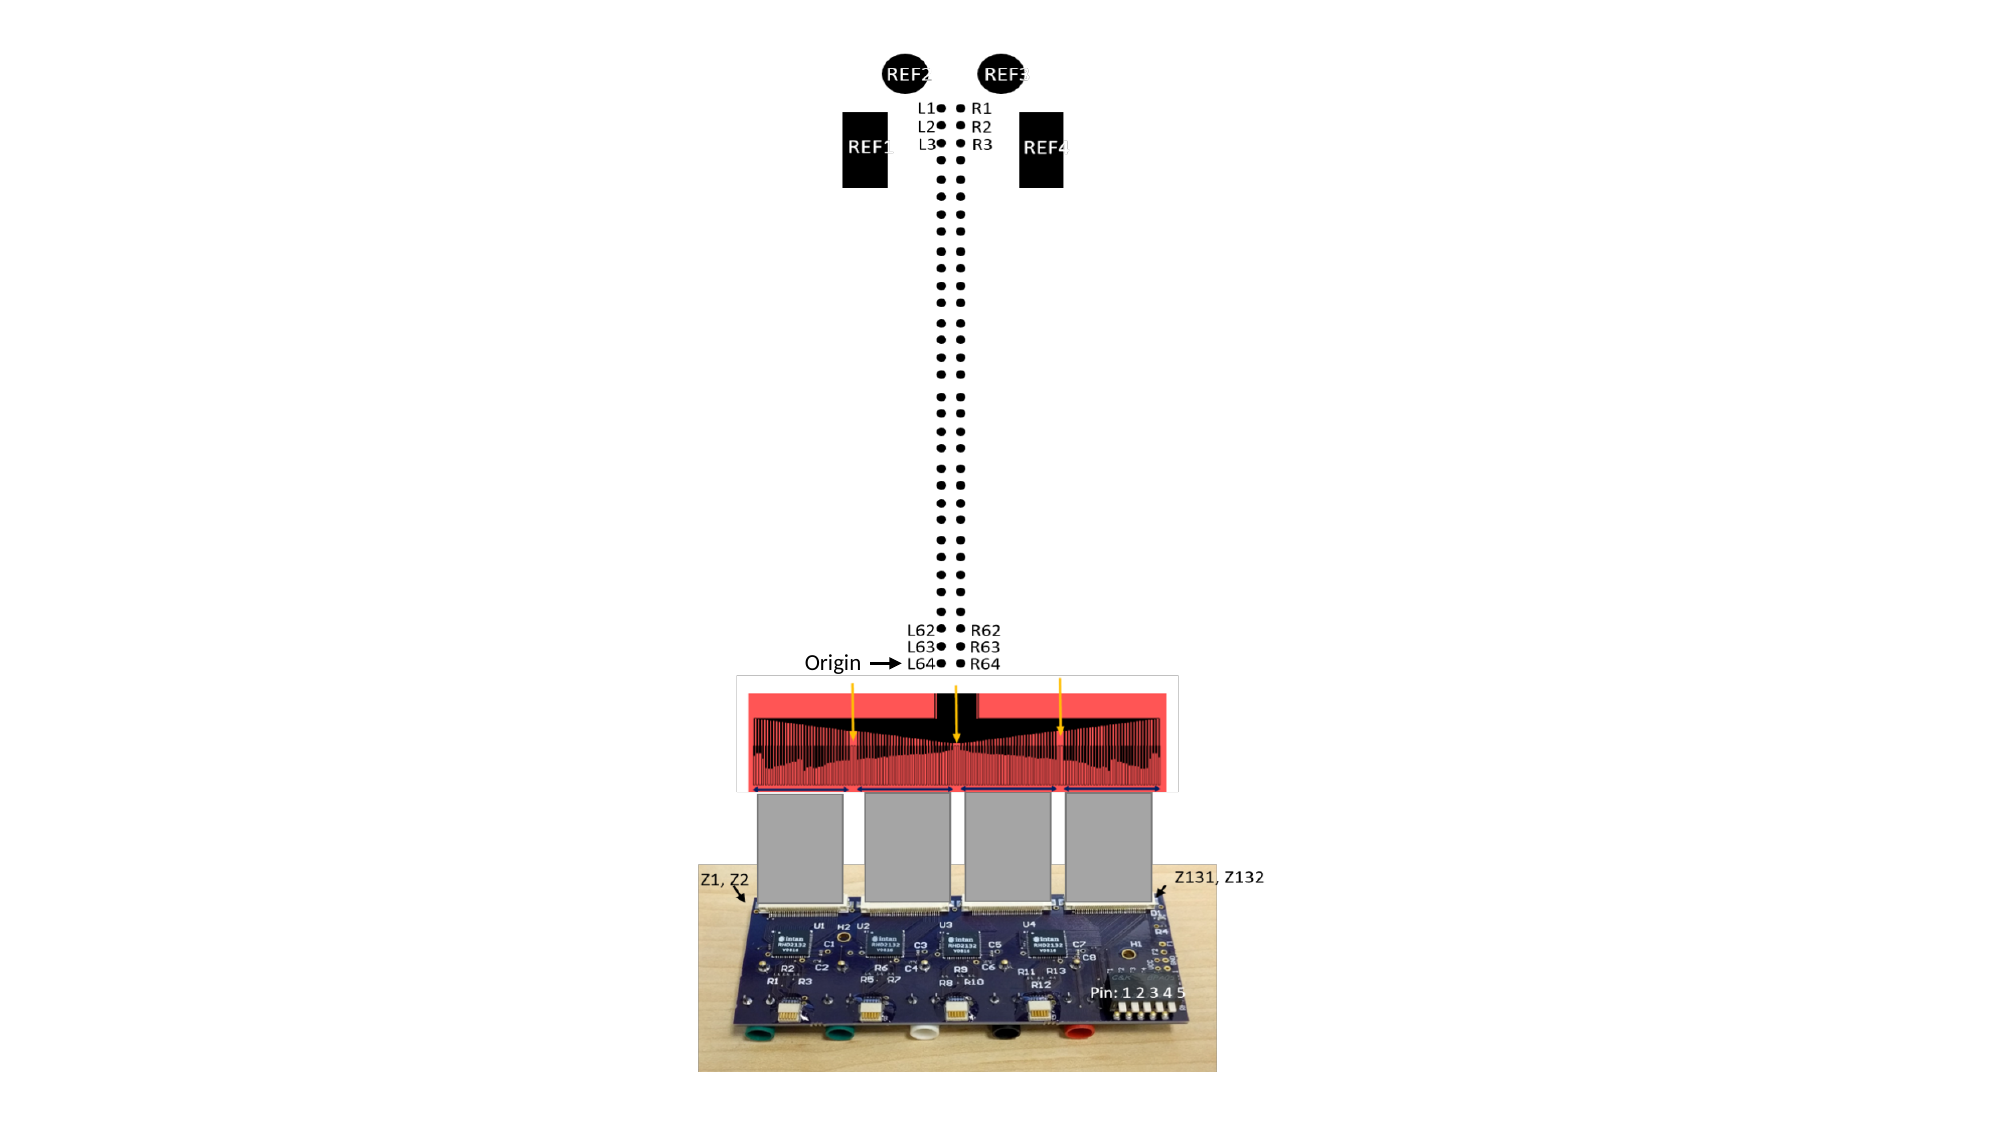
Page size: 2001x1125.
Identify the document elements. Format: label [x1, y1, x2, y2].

text_box [687, 53, 1313, 1072]
